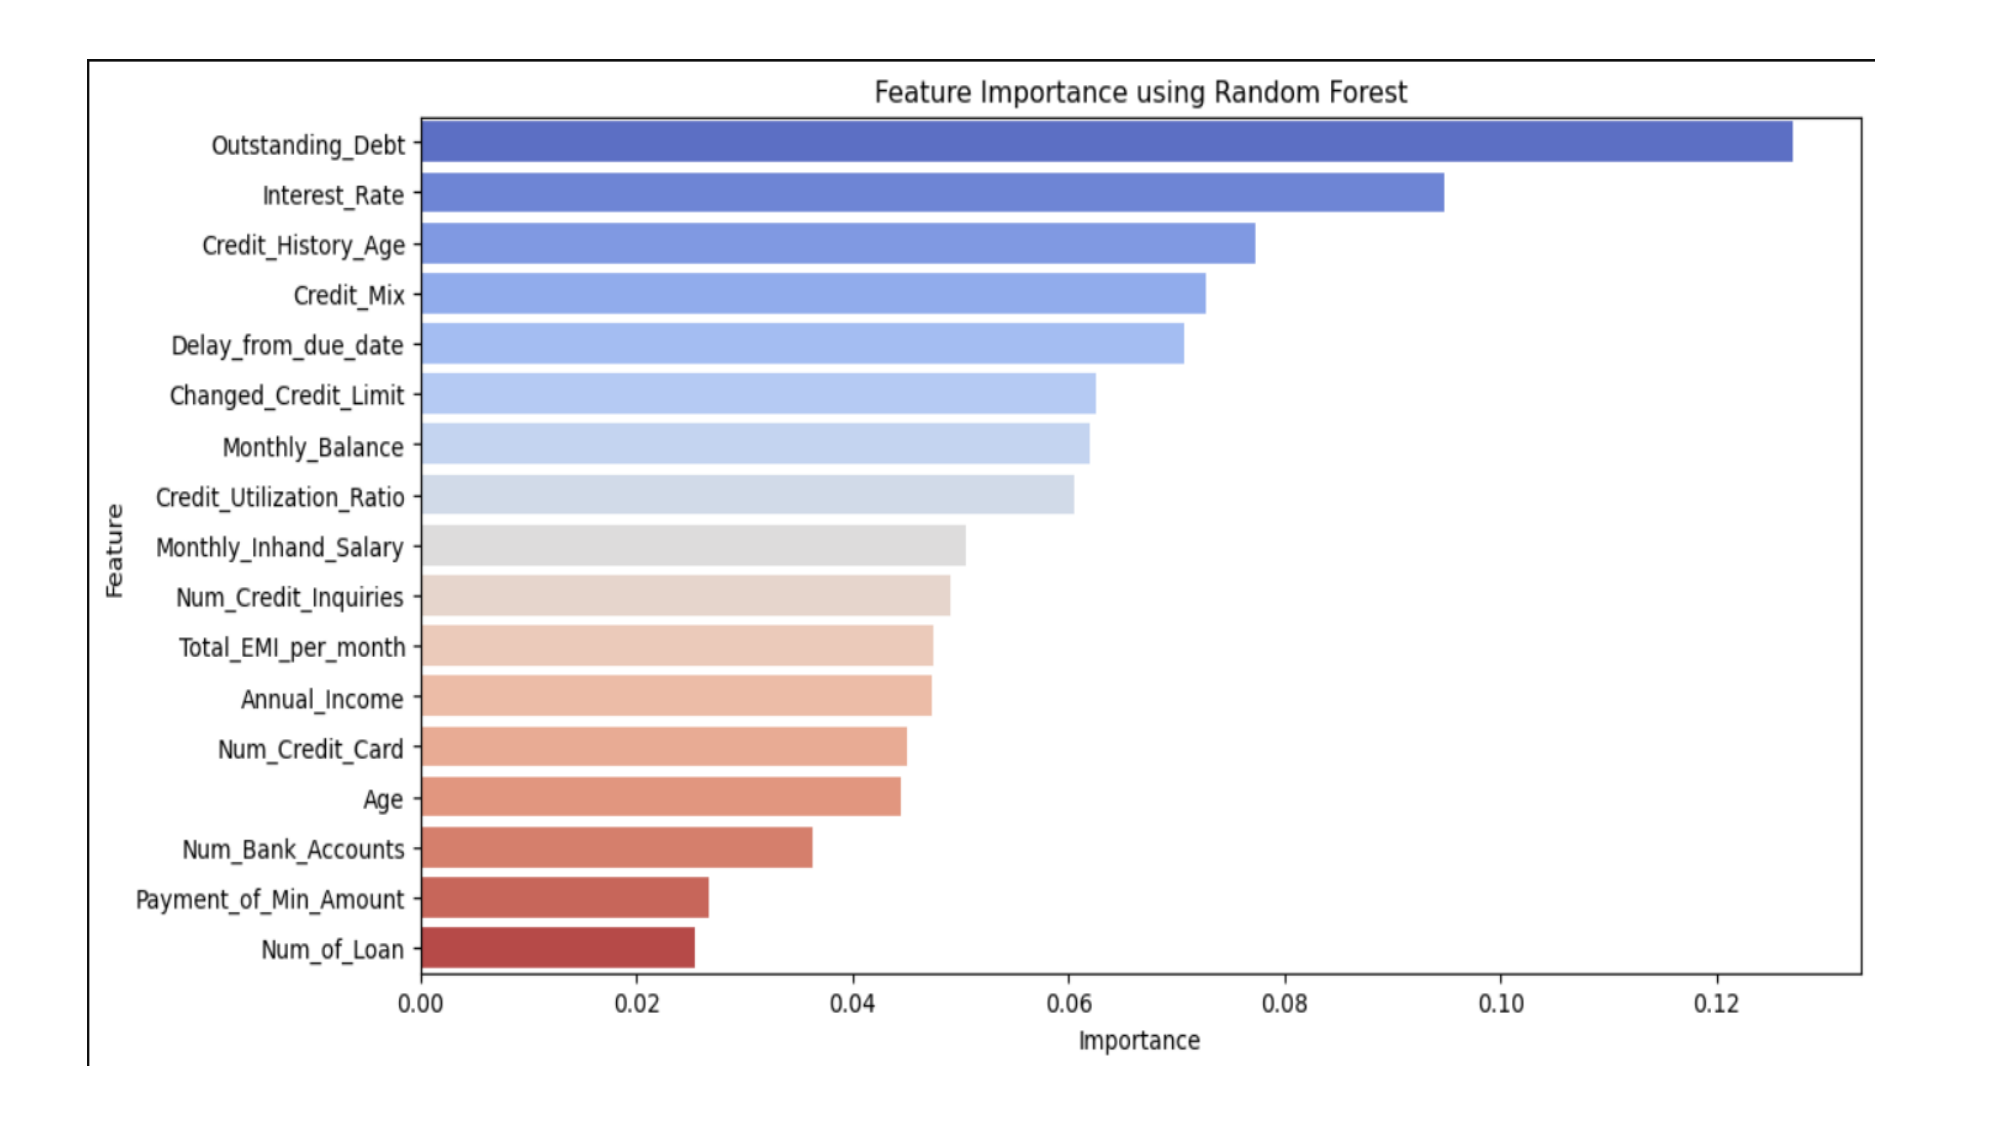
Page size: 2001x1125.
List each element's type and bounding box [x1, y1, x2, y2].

list [87, 59, 1875, 1066]
